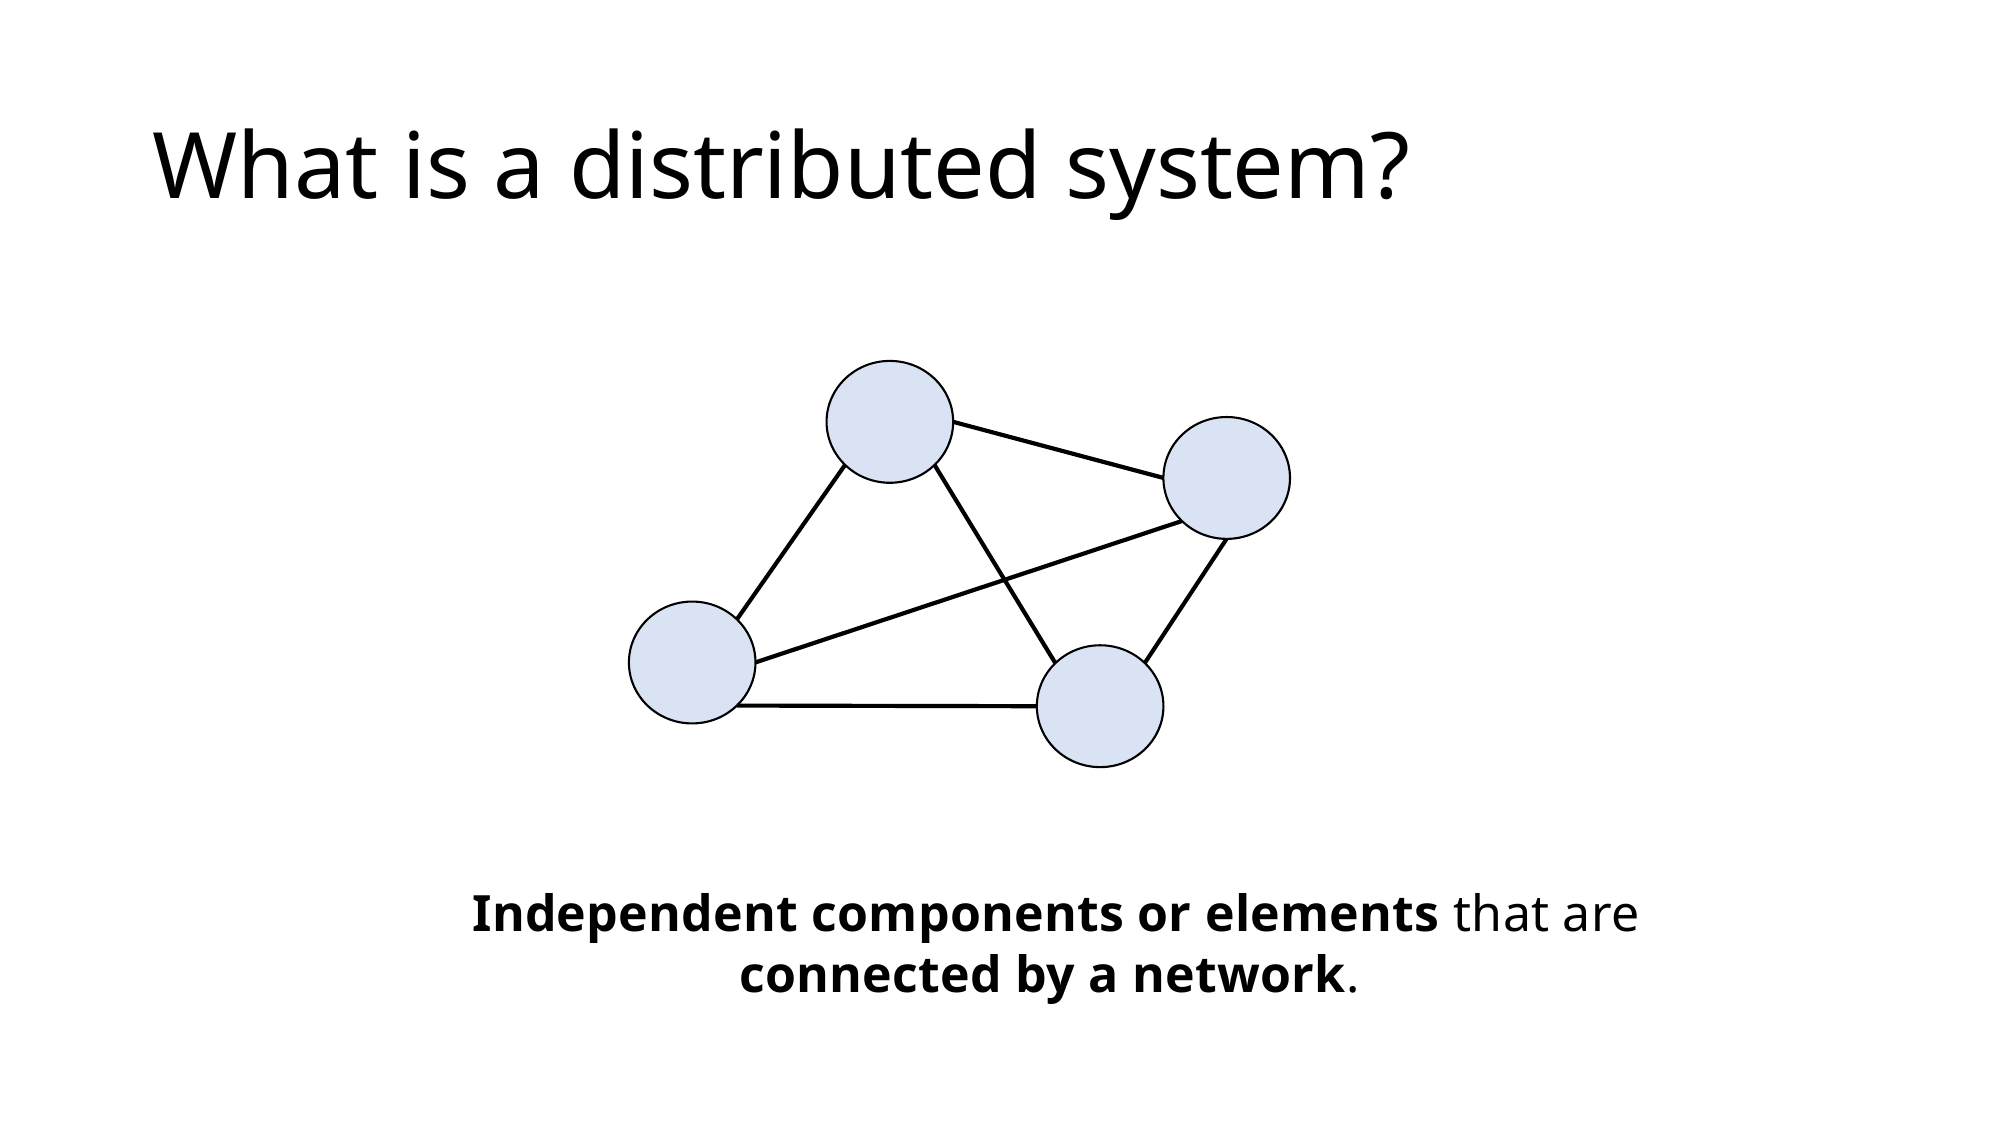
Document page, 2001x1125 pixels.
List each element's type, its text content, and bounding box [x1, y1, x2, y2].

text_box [617, 349, 1302, 779]
title What is a distributed system? [137, 59, 1863, 278]
text_box Independent components or elements that are connected by a network. [424, 881, 1688, 1003]
